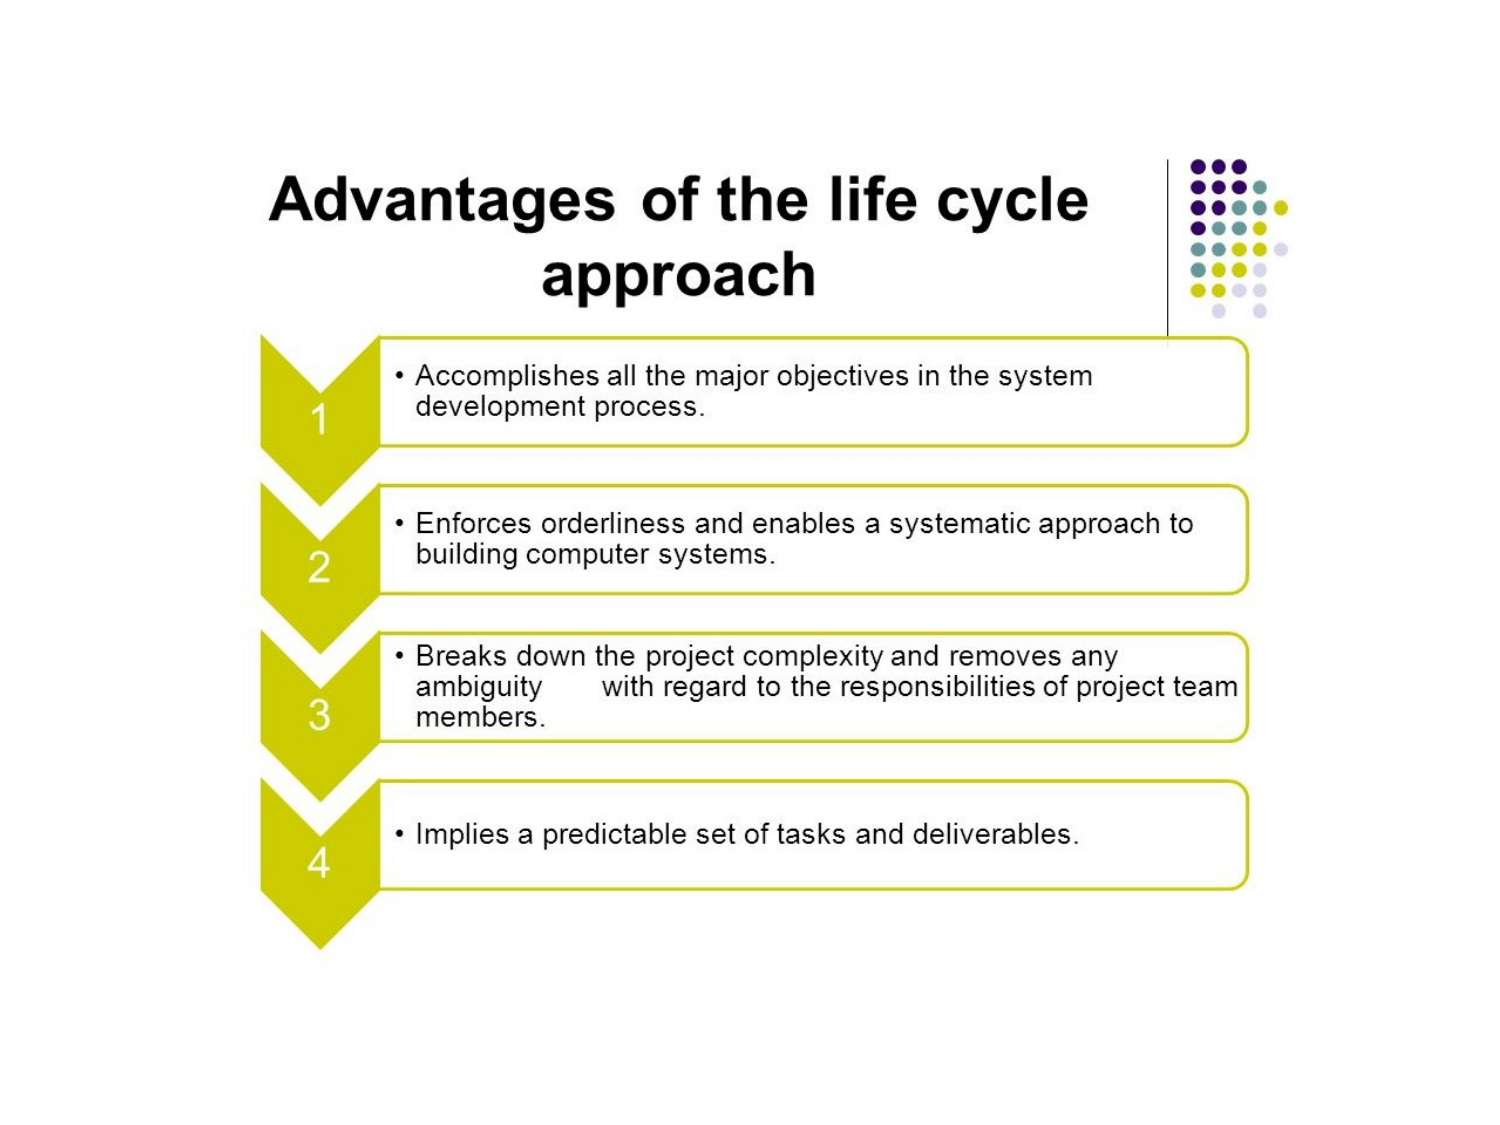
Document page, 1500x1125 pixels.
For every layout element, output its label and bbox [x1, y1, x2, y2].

picture [242, 157, 1296, 967]
